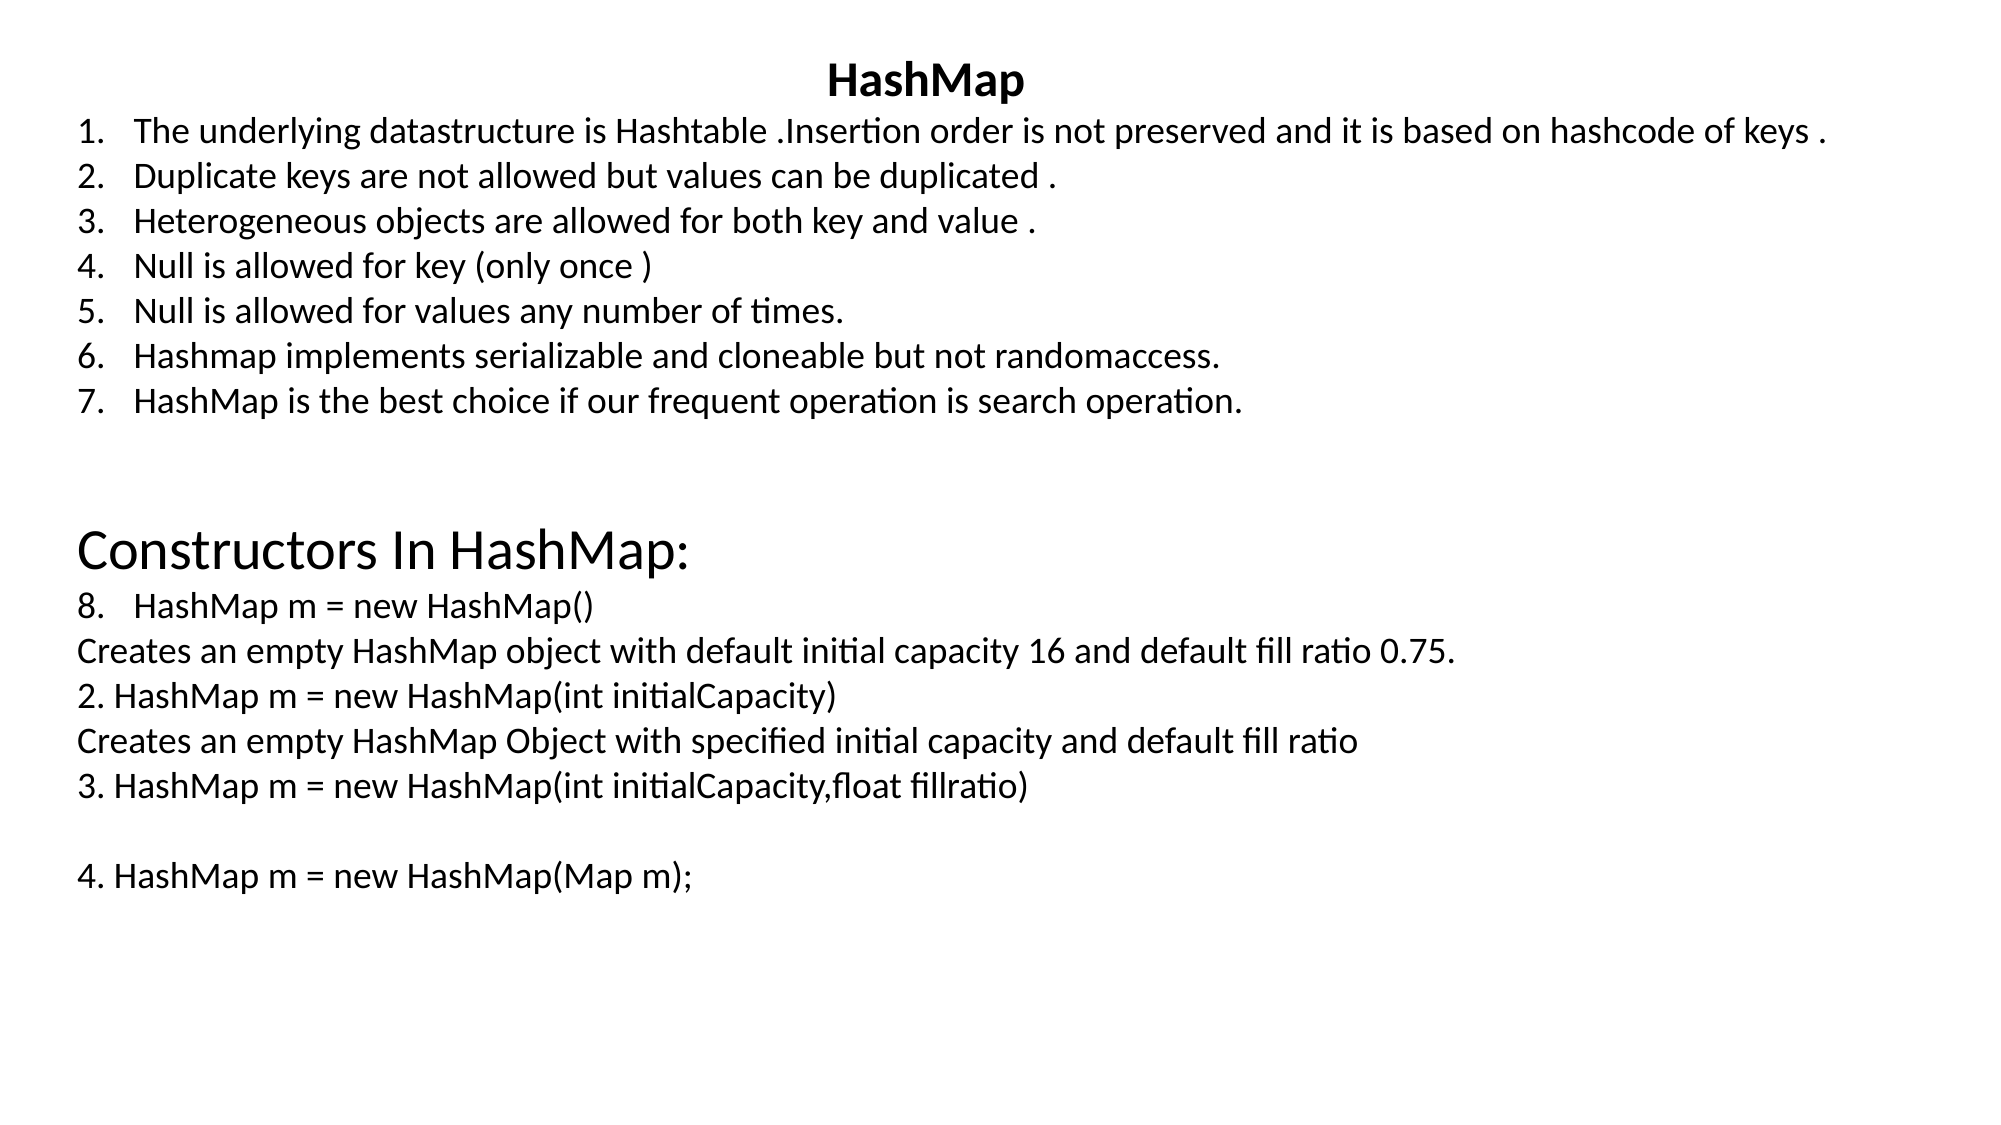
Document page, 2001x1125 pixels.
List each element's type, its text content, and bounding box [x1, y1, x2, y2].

text_box HashMap The underlying datastructure is Hashtable .Insertion order is not preserved and it is based on hashcode of keys . Duplicate keys are not allowed but values can be duplicated . Heterogeneous objects are allowed for both key and value . Null is allowed for key (only once ) Null is allowed for values any number of times. Hashmap implements serializable and cloneable but not randomaccess. HashMap is the best choice if our frequent operation is search operation. Constructors In HashMap: HashMap m = new HashMap() Creates an empty HashMap object with default initial capacity 16 and default fill ratio 0.75. 2. HashMap m = new HashMap(int initialCapacity) Creates an empty HashMap Object with specified initial capacity and default fill ratio 3. HashMap m = new HashMap(int initialCapacity,float fillratio) 4. HashMap m = new HashMap(Map m); [62, 39, 1966, 1039]
